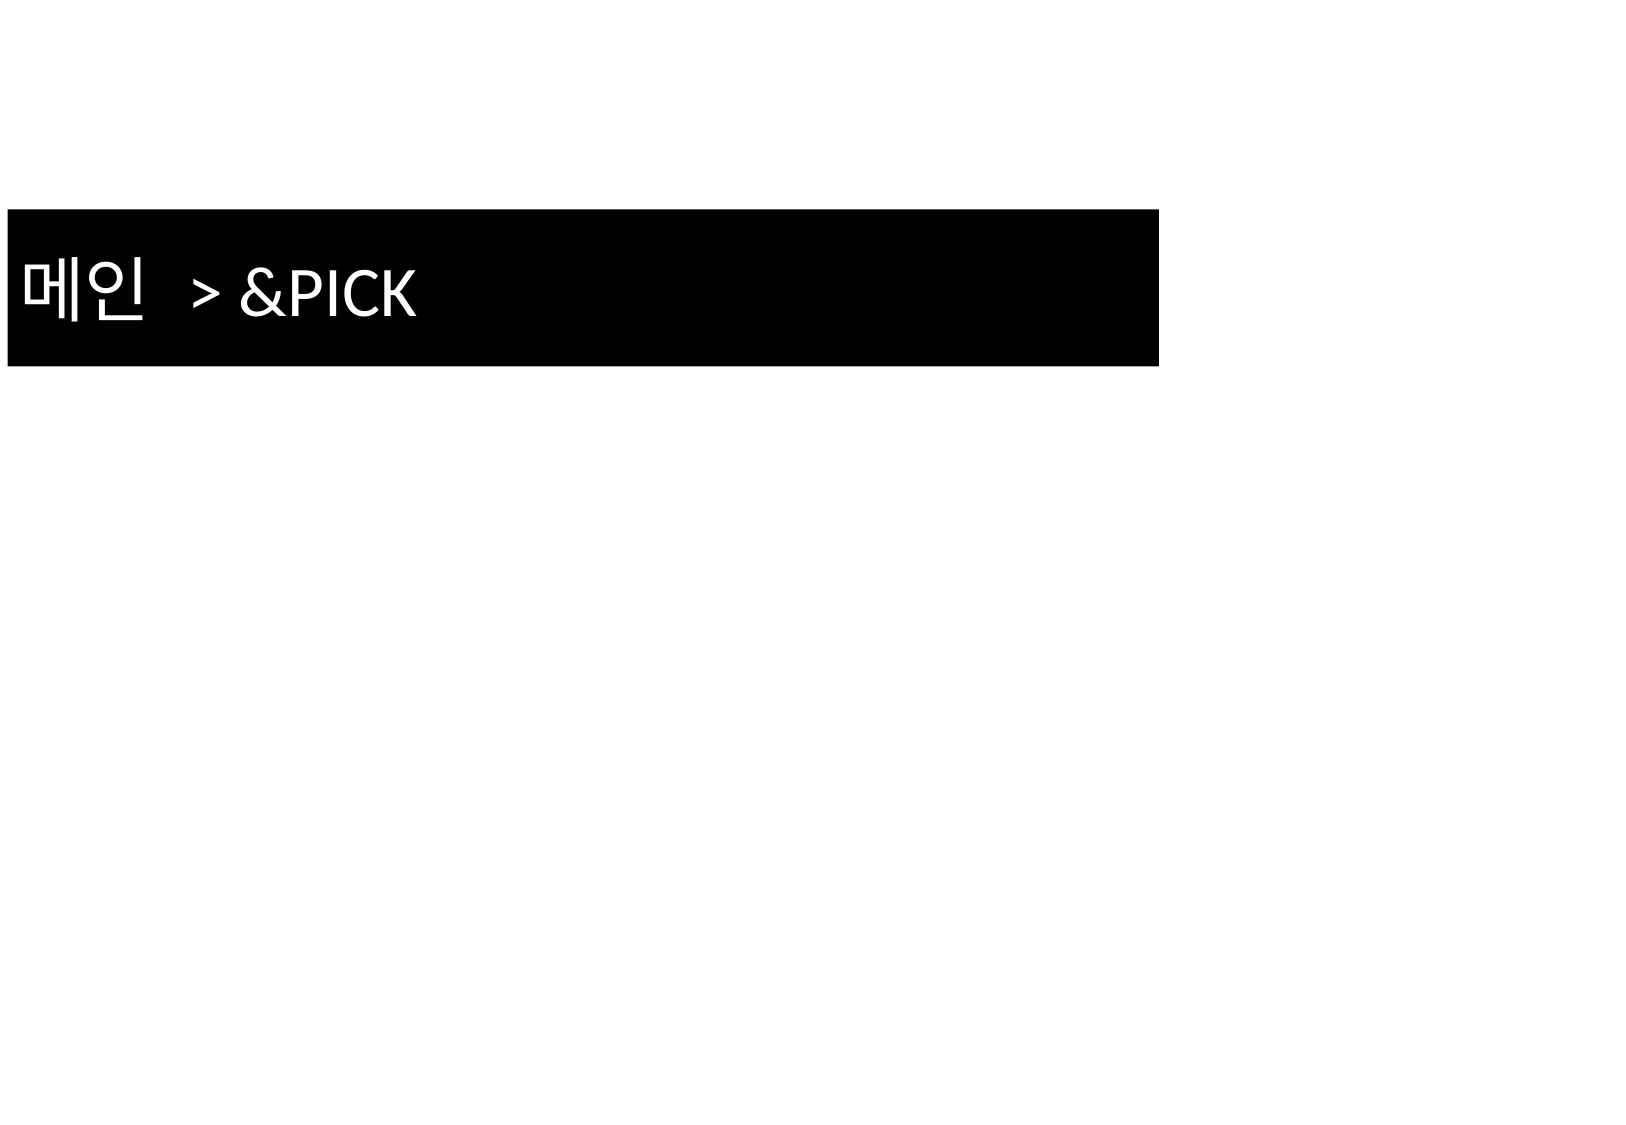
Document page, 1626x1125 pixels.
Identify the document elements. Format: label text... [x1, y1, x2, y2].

text_box 메인 > &PICK [7, 209, 1159, 367]
